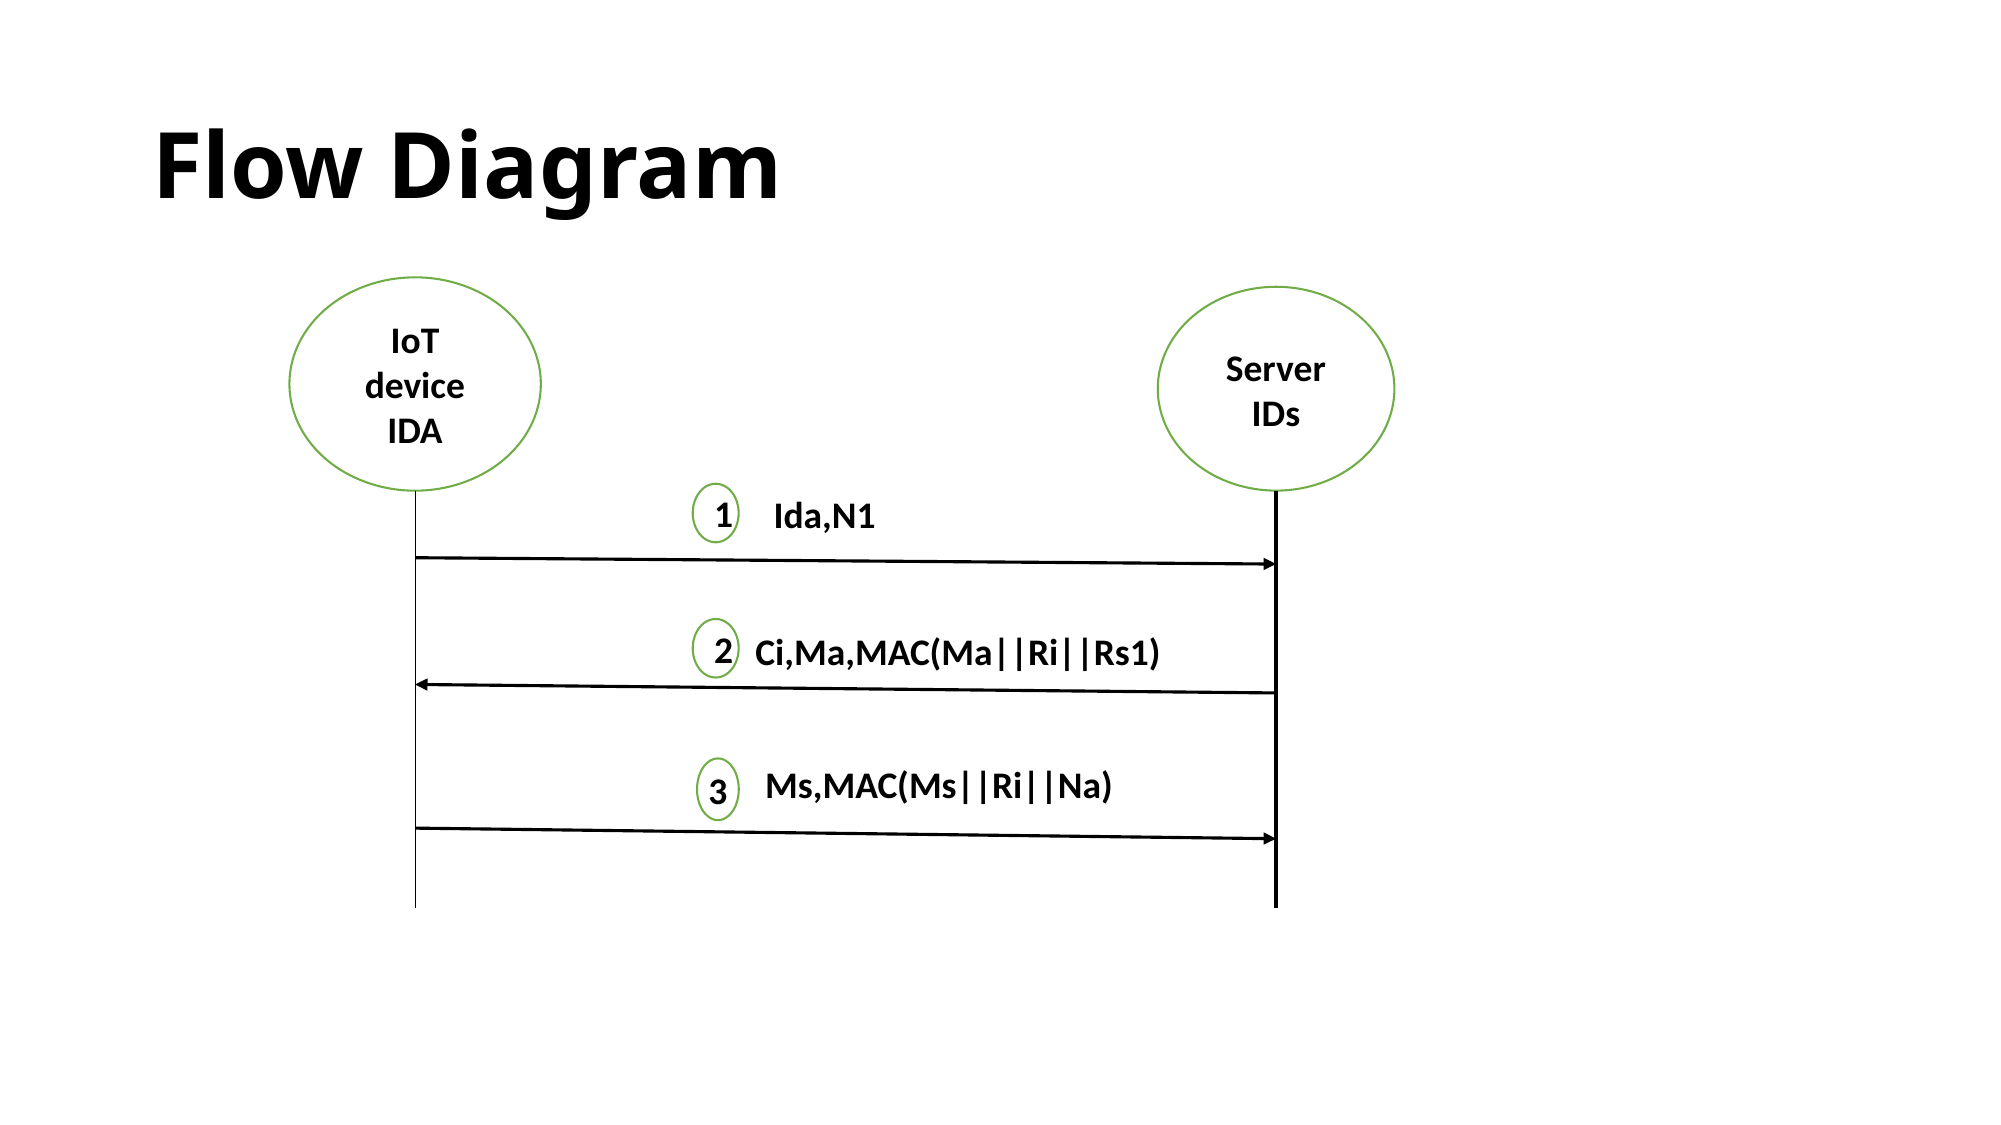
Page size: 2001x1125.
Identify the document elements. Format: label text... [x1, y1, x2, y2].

text_box Ci,Ma,MAC(Ma||Ri||Rs1) [740, 620, 1176, 681]
text_box 2 [691, 617, 740, 679]
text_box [415, 557, 1276, 565]
text_box Ms,MAC(Ms||Ri||Na) [750, 753, 1129, 814]
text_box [415, 684, 1276, 693]
text_box Ida,N1 [758, 483, 892, 544]
text_box 3 [695, 757, 740, 822]
text_box IoT device IDA [288, 276, 542, 492]
text_box Server IDs [1156, 285, 1396, 492]
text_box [415, 828, 1276, 839]
text_box 1 [691, 482, 740, 544]
title Flow Diagram [137, 59, 1863, 278]
